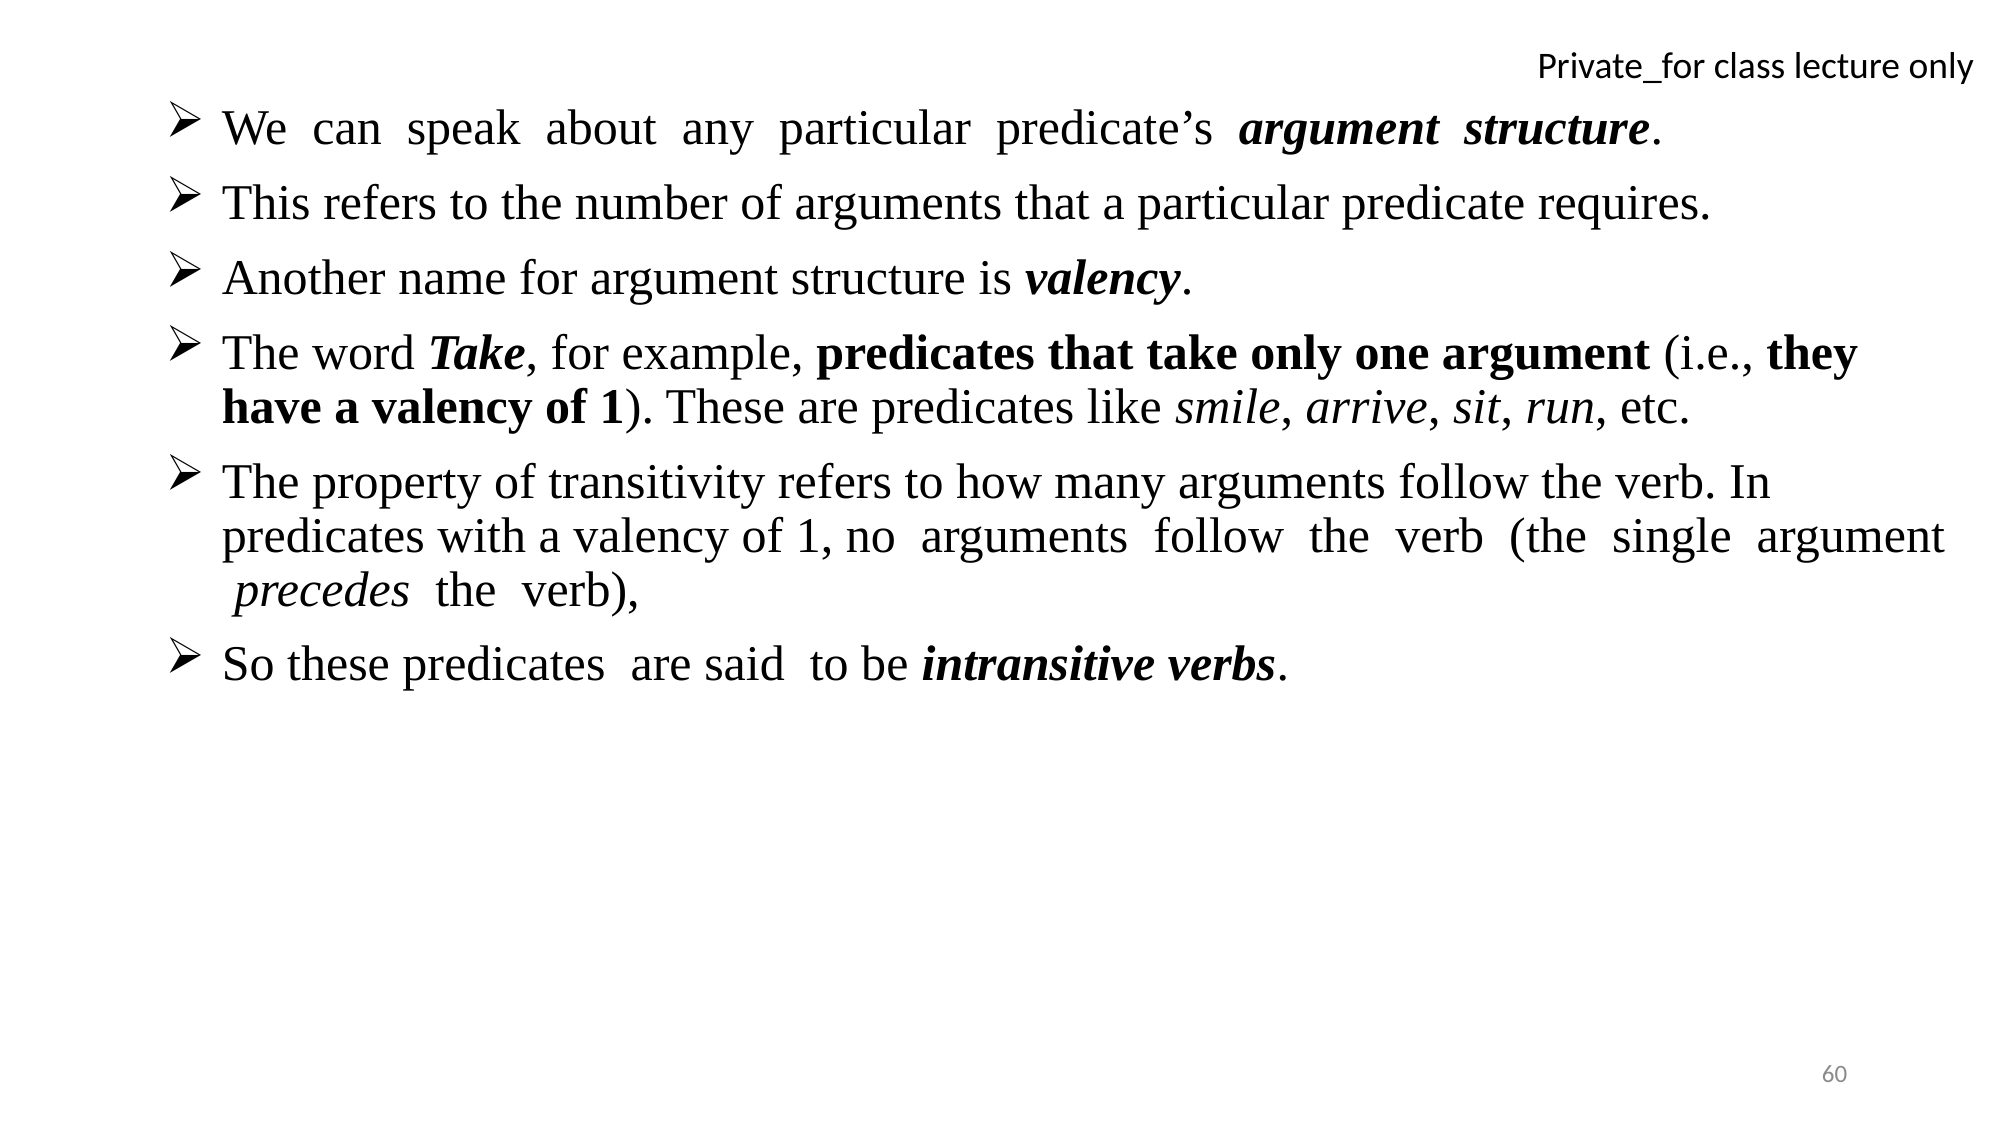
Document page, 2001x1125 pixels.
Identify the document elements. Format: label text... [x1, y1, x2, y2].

slide_number 60 [1412, 1042, 1863, 1103]
subtitle We can speak about any particular predicate’s argument structure. This refers to the number of arguments that a particular predicate requires. Another name for argument structure is valency. The word Take, for example, predicates that take only one argument (i.e., they have a valency of 1). These are predicates like smile, arrive, sit, run, etc. The property of transitivity refers to how many arguments follow the verb. In predicates with a valency of 1, no arguments follow the verb (the single argument precedes the verb), So these predicates are said to be intransitive verbs. [150, 94, 1972, 945]
